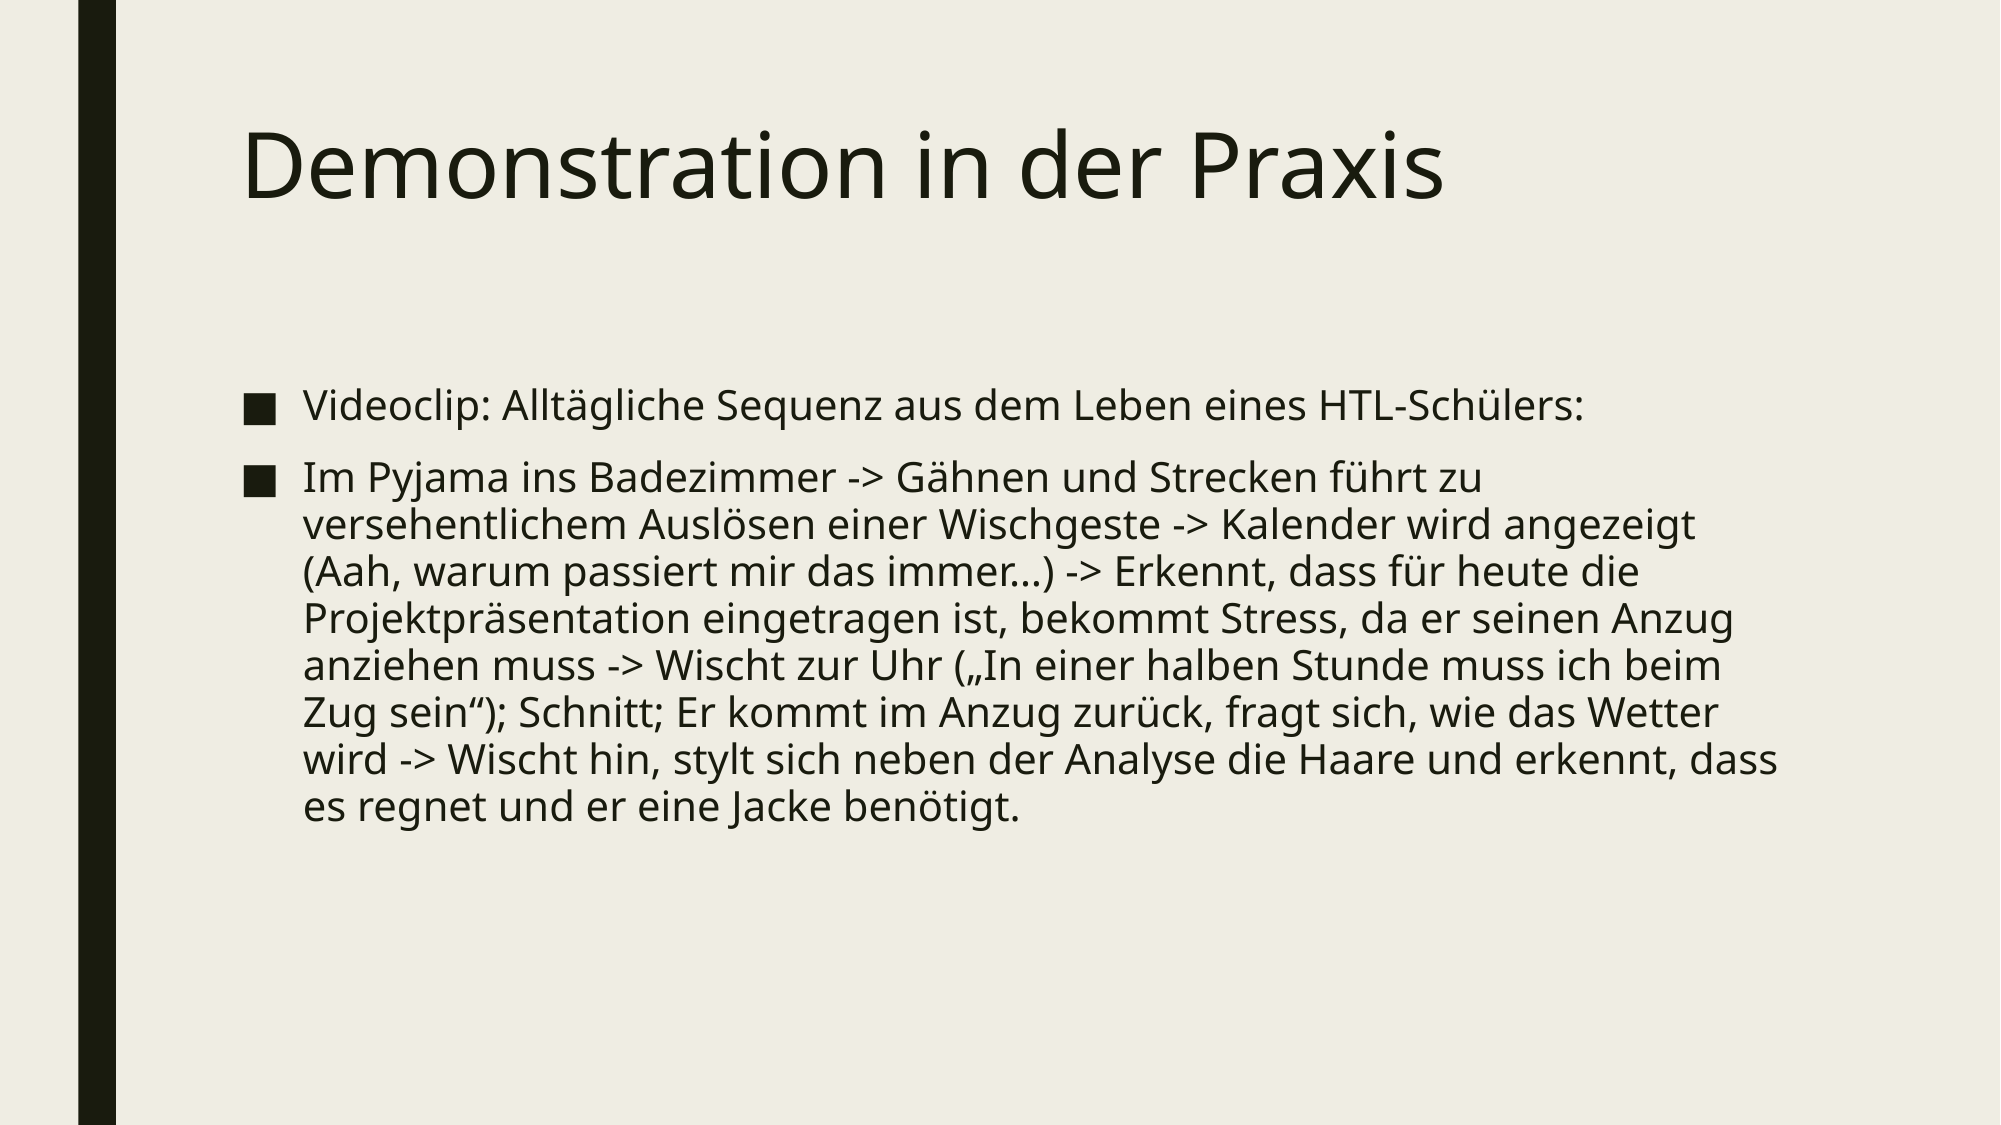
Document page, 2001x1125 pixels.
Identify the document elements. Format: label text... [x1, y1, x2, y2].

title Demonstration in der Praxis [225, 112, 1800, 357]
list Videoclip: Alltägliche Sequenz aus dem Leben eines HTL-Schülers: Im Pyjama ins Badezimmer -> Gähnen und Strecken führt zu versehentlichem Auslösen einer Wischgeste -> Kalender wird angezeigt (Aah, warum passiert mir das immer…) -> Erkennt, dass für heute die Projektpräsentation eingetragen ist, bekommt Stress, da er seinen Anzug anziehen muss -> Wischt zur Uhr („In einer halben Stunde muss ich beim Zug sein“); Schnitt; Er kommt im Anzug zurück, fragt sich, wie das Wetter wird -> Wischt hin, stylt sich neben der Analyse die Haare und erkennt, dass es regnet und er eine Jacke benötigt. [225, 375, 1800, 963]
